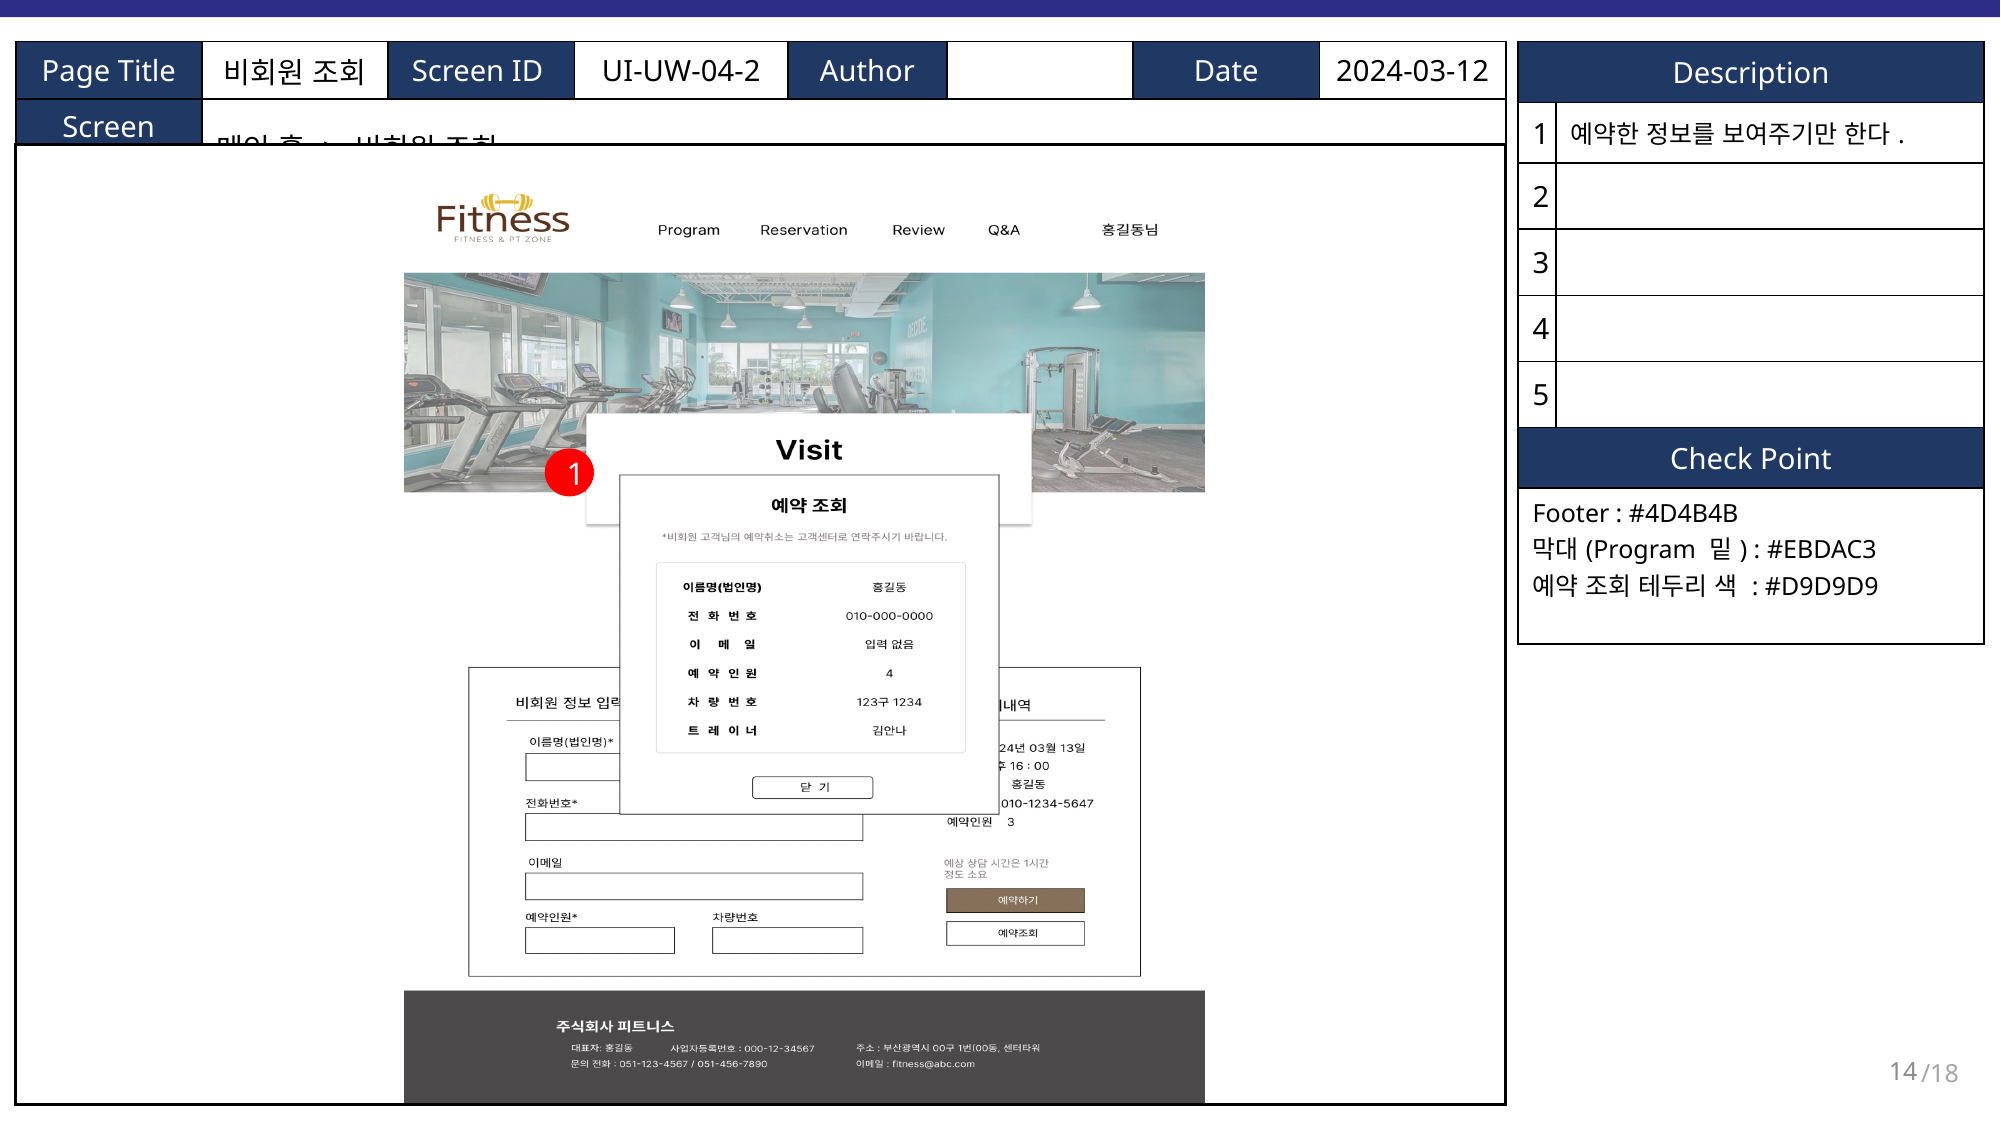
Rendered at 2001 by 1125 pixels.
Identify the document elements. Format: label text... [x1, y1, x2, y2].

table_cell [1557, 296, 1983, 361]
table_header Page Title [17, 42, 201, 98]
table_cell 3 [1519, 230, 1555, 295]
table_cell [1557, 362, 1983, 427]
table_cell [1557, 164, 1983, 228]
table_header 2024-03-12 [1320, 42, 1505, 98]
table_header 비회원 조회 [203, 42, 387, 98]
table_cell 4 [1519, 296, 1555, 361]
table_header UI-UW-04-2 [575, 42, 787, 98]
text_box [0, 0, 2000, 18]
table_cell 1 [1519, 103, 1555, 162]
table_header [948, 42, 1132, 98]
table_cell Footer : #4D4B4B 막대(Program 밑) : #EBDAC3 예약 조회 테두리 색 : #D9D9D9 [1519, 489, 1983, 643]
table_cell 5 [1519, 362, 1555, 427]
table_header Author [789, 42, 946, 98]
table_cell Screen Path [17, 100, 201, 143]
table_cell 메인 홈 > 비회원 조회 [203, 100, 1505, 143]
table_header Description [1519, 42, 1983, 102]
table_header Date [1134, 42, 1319, 98]
slide_number 14 [1482, 1042, 1933, 1103]
table_cell 2 [1519, 164, 1555, 228]
table_cell 예약한 정보를 보여주기만 한다. [1557, 103, 1983, 162]
text_box [15, 143, 1507, 1105]
table_cell Check Point [1519, 428, 1983, 487]
table_cell [1557, 230, 1983, 295]
table_header Screen ID [389, 42, 574, 98]
picture [404, 154, 1205, 1103]
